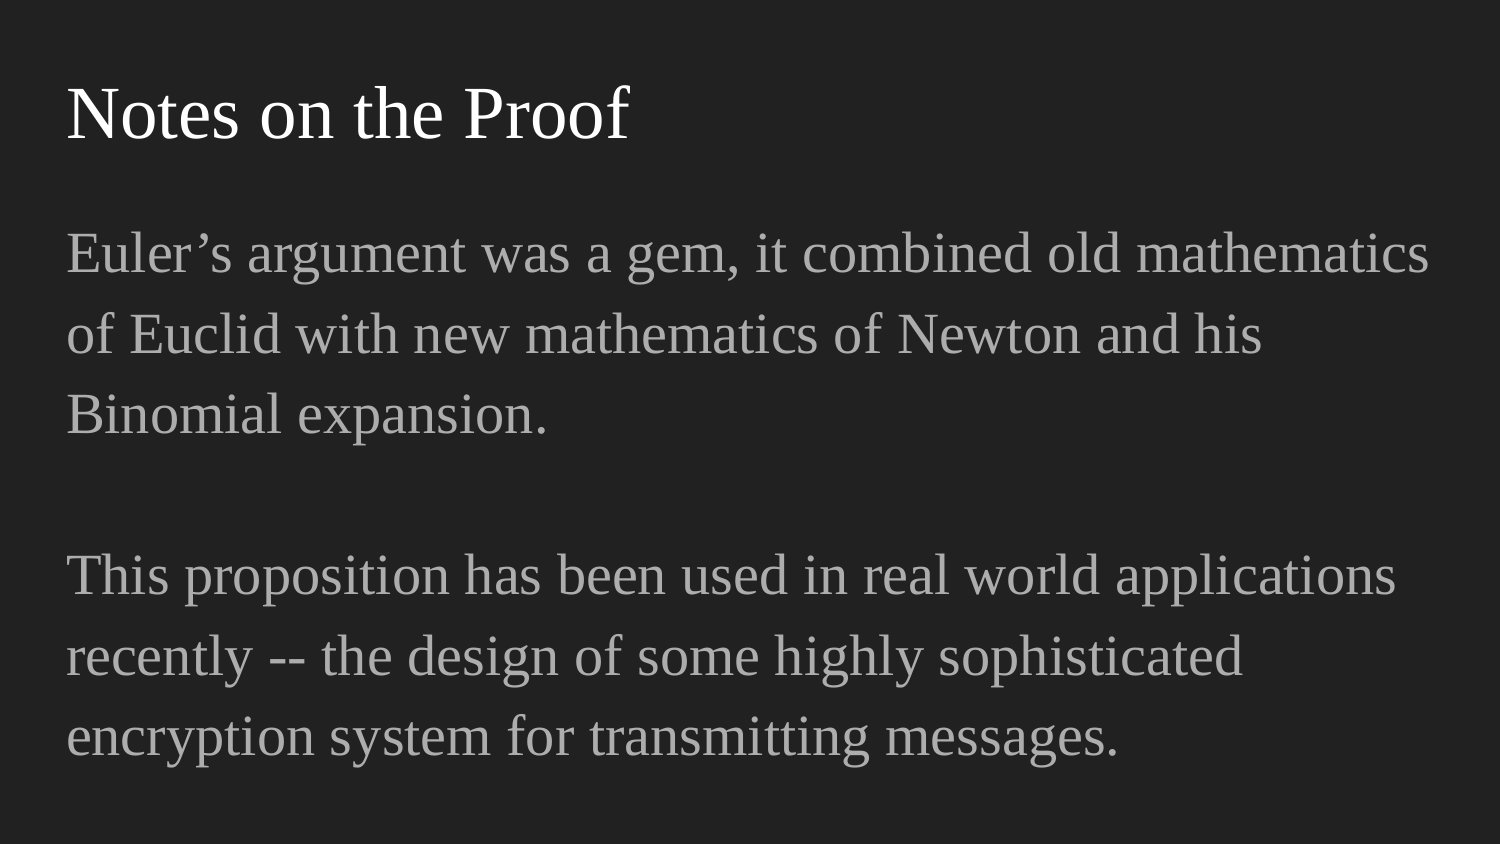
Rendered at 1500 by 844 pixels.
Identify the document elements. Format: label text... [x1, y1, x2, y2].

list Euler’s argument was a gem, it combined old mathematics of Euclid with new mathematics of Newton and his Binomial expansion. This proposition has been used in real world applications recently -- the design of some highly sophisticated encryption system for transmitting messages. [51, 189, 1449, 750]
title Notes on the Proof [51, 48, 1449, 143]
